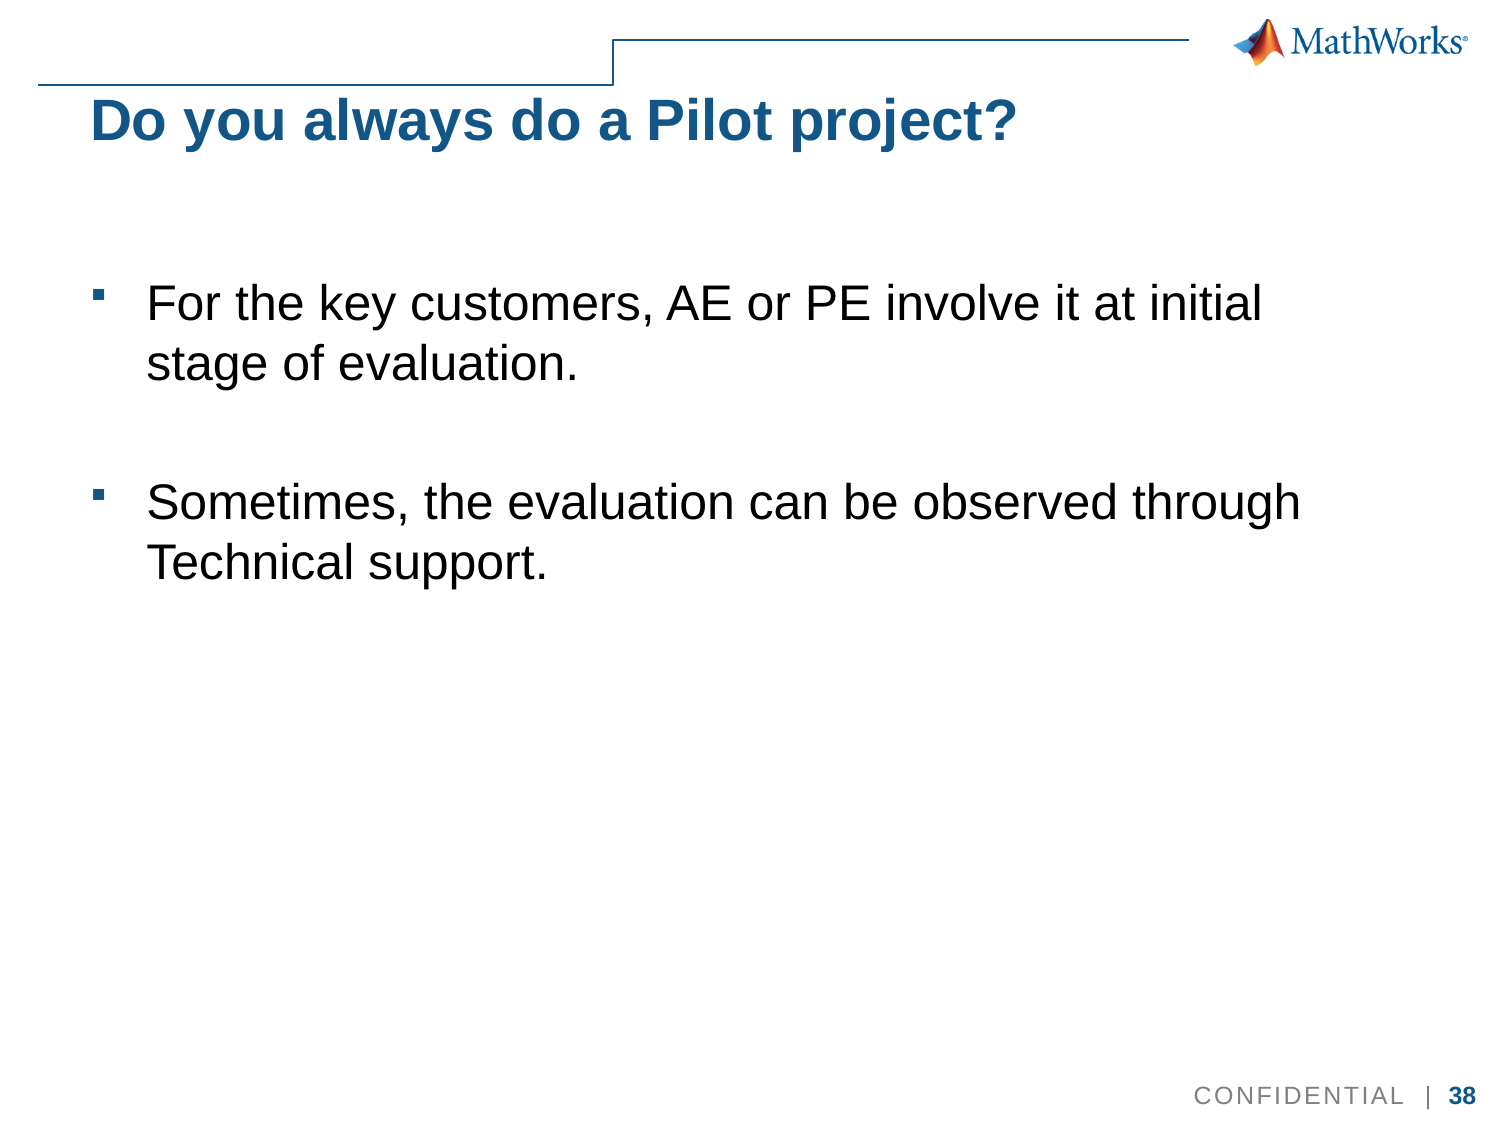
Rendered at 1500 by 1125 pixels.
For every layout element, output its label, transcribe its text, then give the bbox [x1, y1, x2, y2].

title Do you always do a Pilot project? [75, 75, 1400, 238]
list For the key customers, AE or PE involve it at initial stage of evaluation. Sometimes, the evaluation can be observed through Technical support. [75, 262, 1400, 1025]
picture [1226, 7, 1483, 78]
